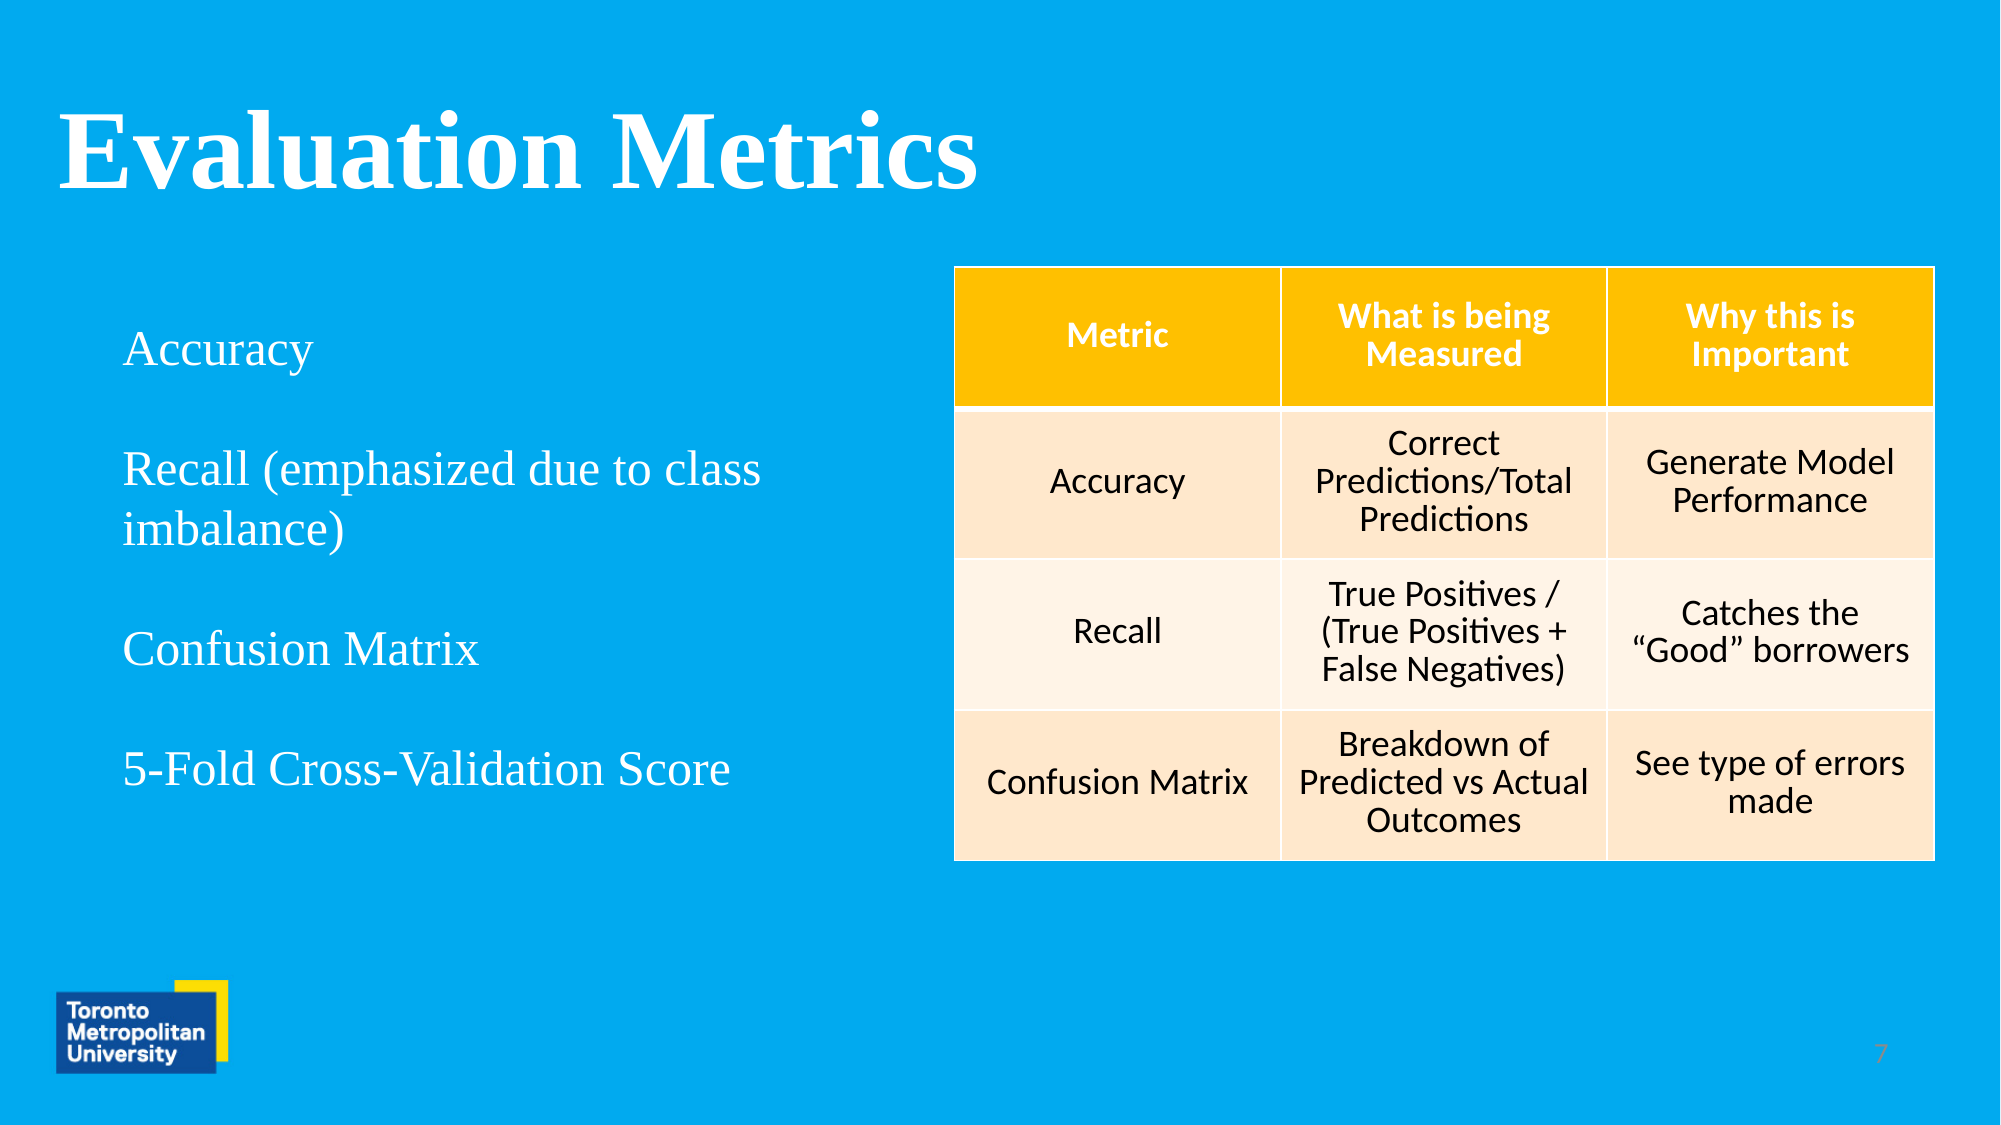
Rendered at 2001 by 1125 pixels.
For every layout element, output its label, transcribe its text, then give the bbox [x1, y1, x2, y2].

slide_number 7 [1831, 1022, 1904, 1083]
table_cell Correct Predictions/Total Predictions [1282, 412, 1606, 558]
picture [57, 981, 228, 1073]
table_cell See type of errors made [1608, 711, 1933, 860]
table_header Why this is Important [1608, 268, 1933, 406]
table_cell Catches the “Good” borrowers [1608, 560, 1933, 709]
table_header What is being Measured [1282, 268, 1606, 406]
table_cell Recall [955, 560, 1280, 709]
table_cell Accuracy [955, 412, 1280, 558]
table_cell Confusion Matrix [955, 711, 1280, 860]
table_cell Generate Model Performance [1608, 412, 1933, 558]
table_header Metric [955, 268, 1280, 406]
table_cell Breakdown of Predicted vs Actual Outcomes [1282, 711, 1606, 860]
text_box Accuracy Recall (emphasized due to class imbalance) Confusion Matrix 5-Fold Cross-Validation Score [107, 307, 803, 803]
title Evaluation Metrics [43, 72, 1000, 251]
table_cell True Positives / (True Positives + False Negatives) [1282, 560, 1606, 709]
